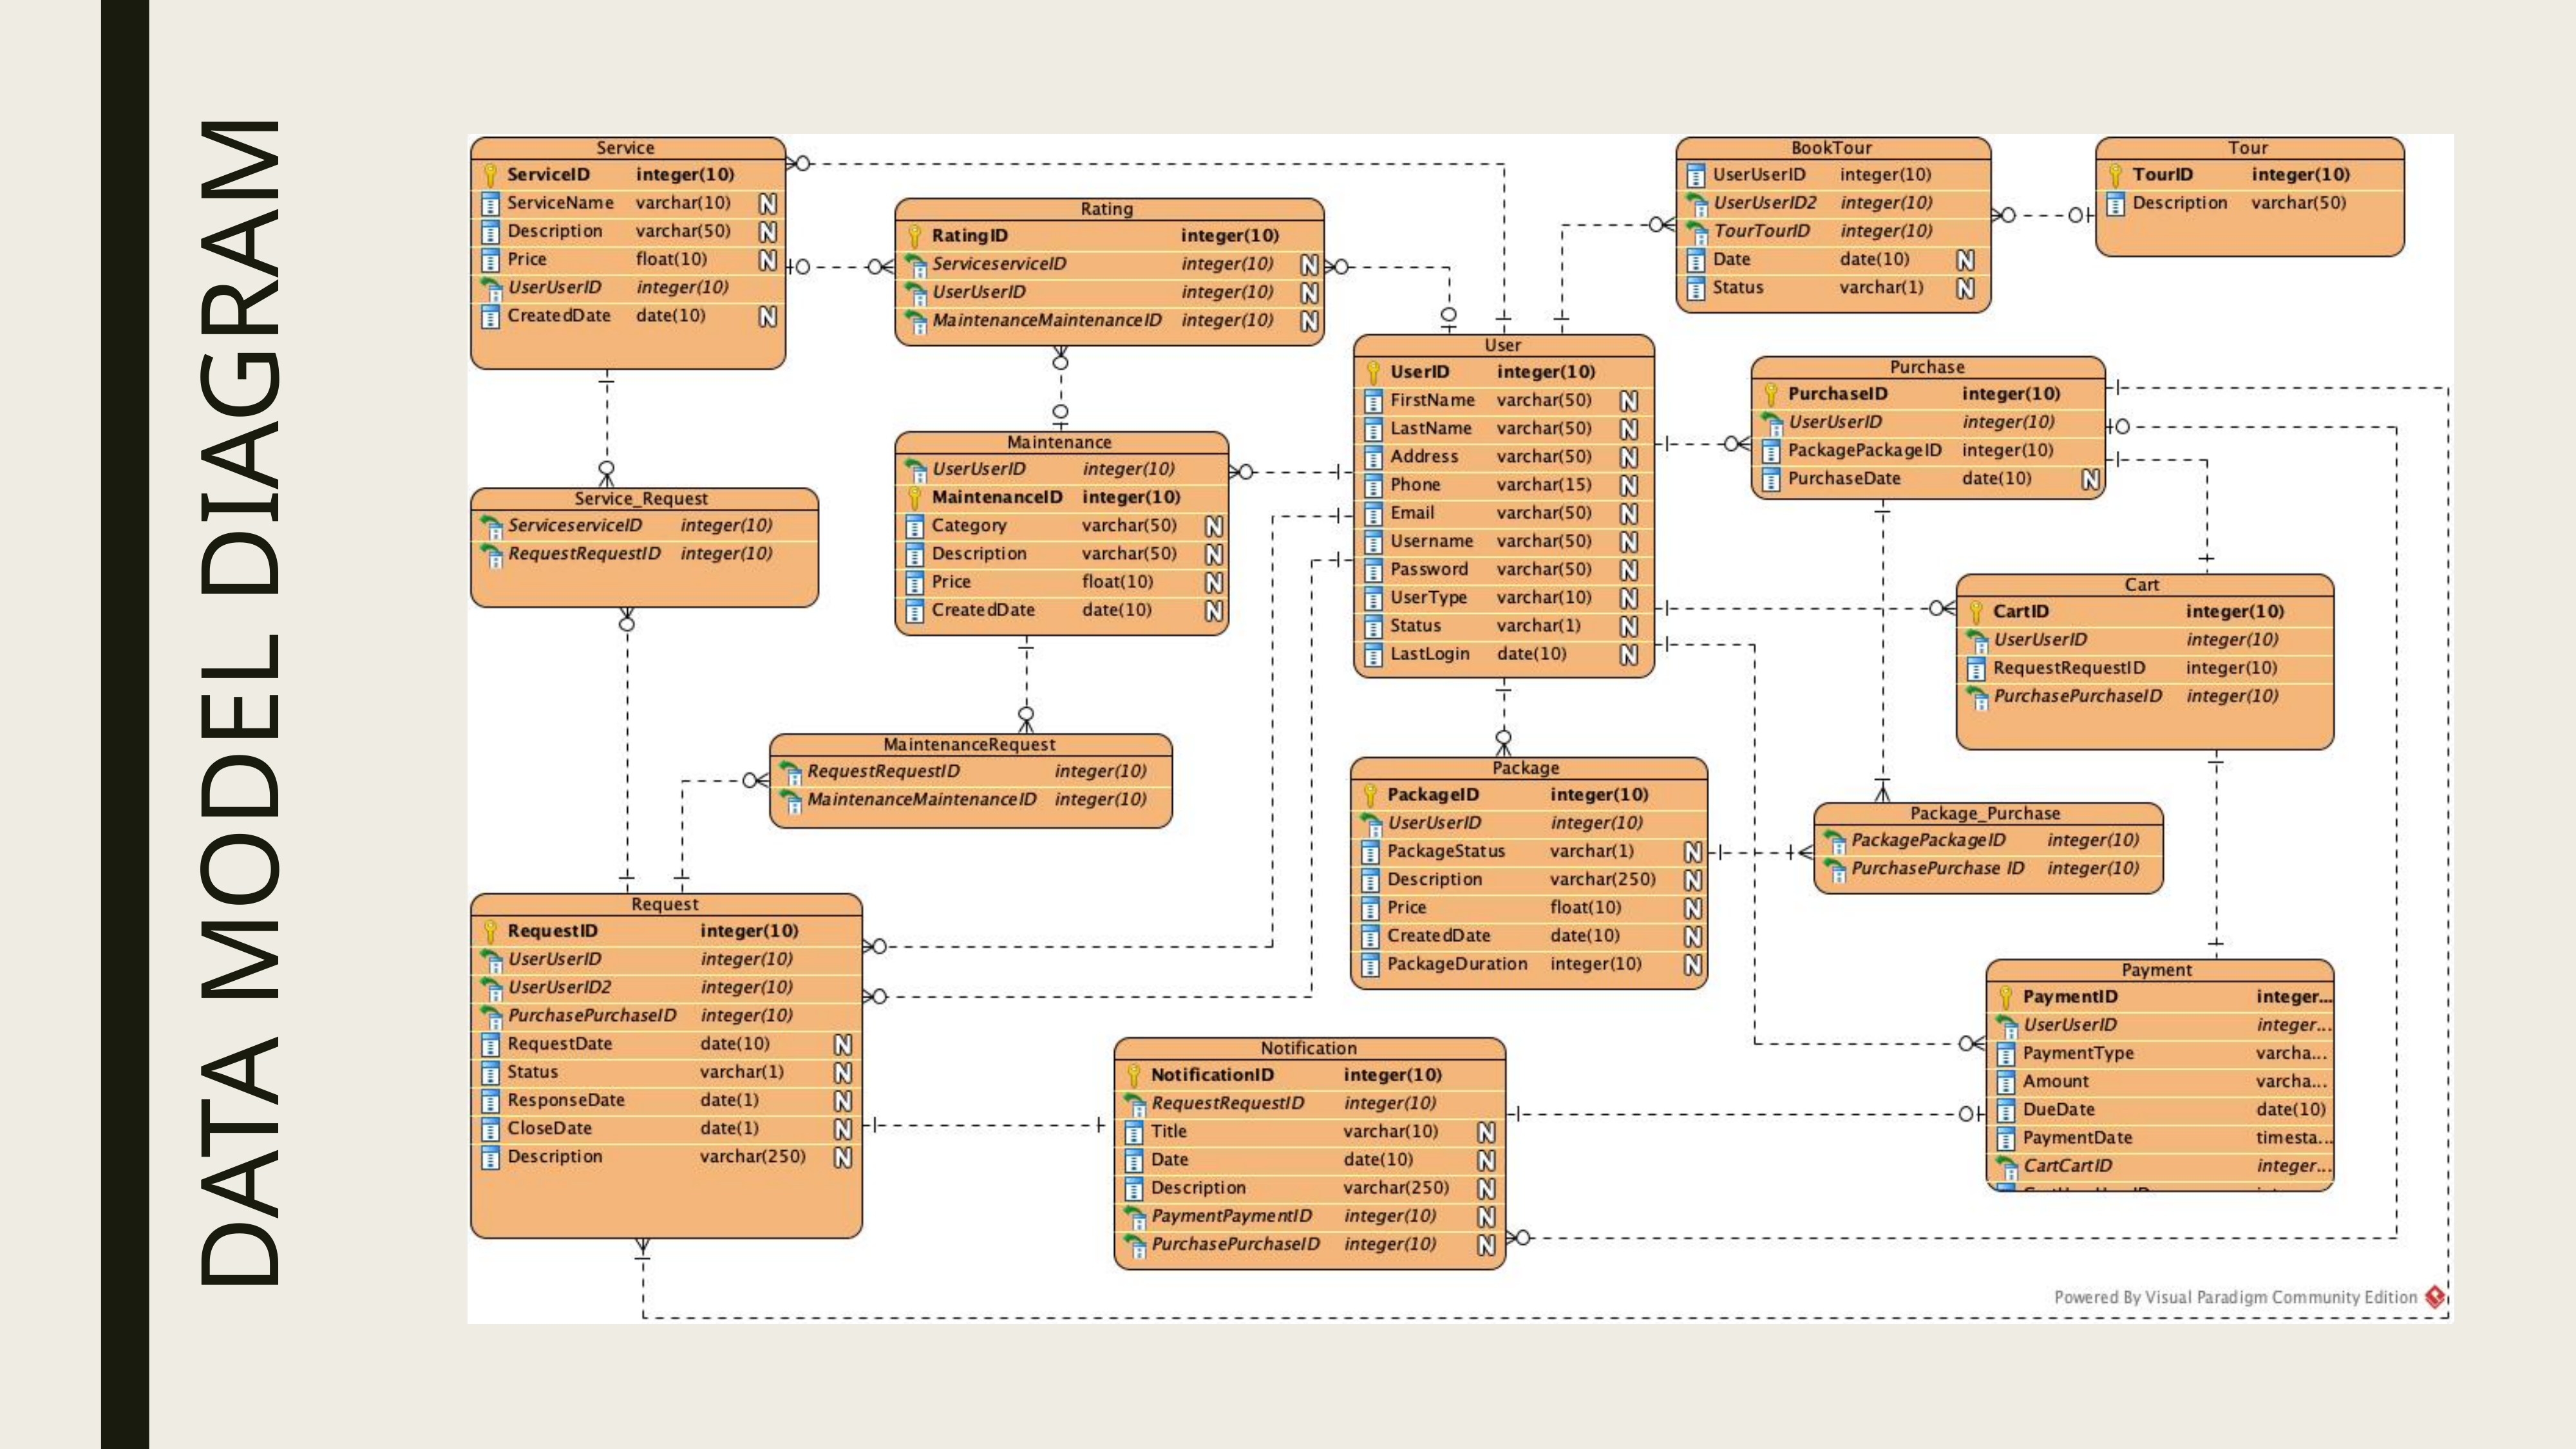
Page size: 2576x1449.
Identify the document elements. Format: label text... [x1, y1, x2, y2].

picture [468, 134, 2454, 1324]
title DATA MODEL DIAGRAM [176, 100, 345, 1305]
